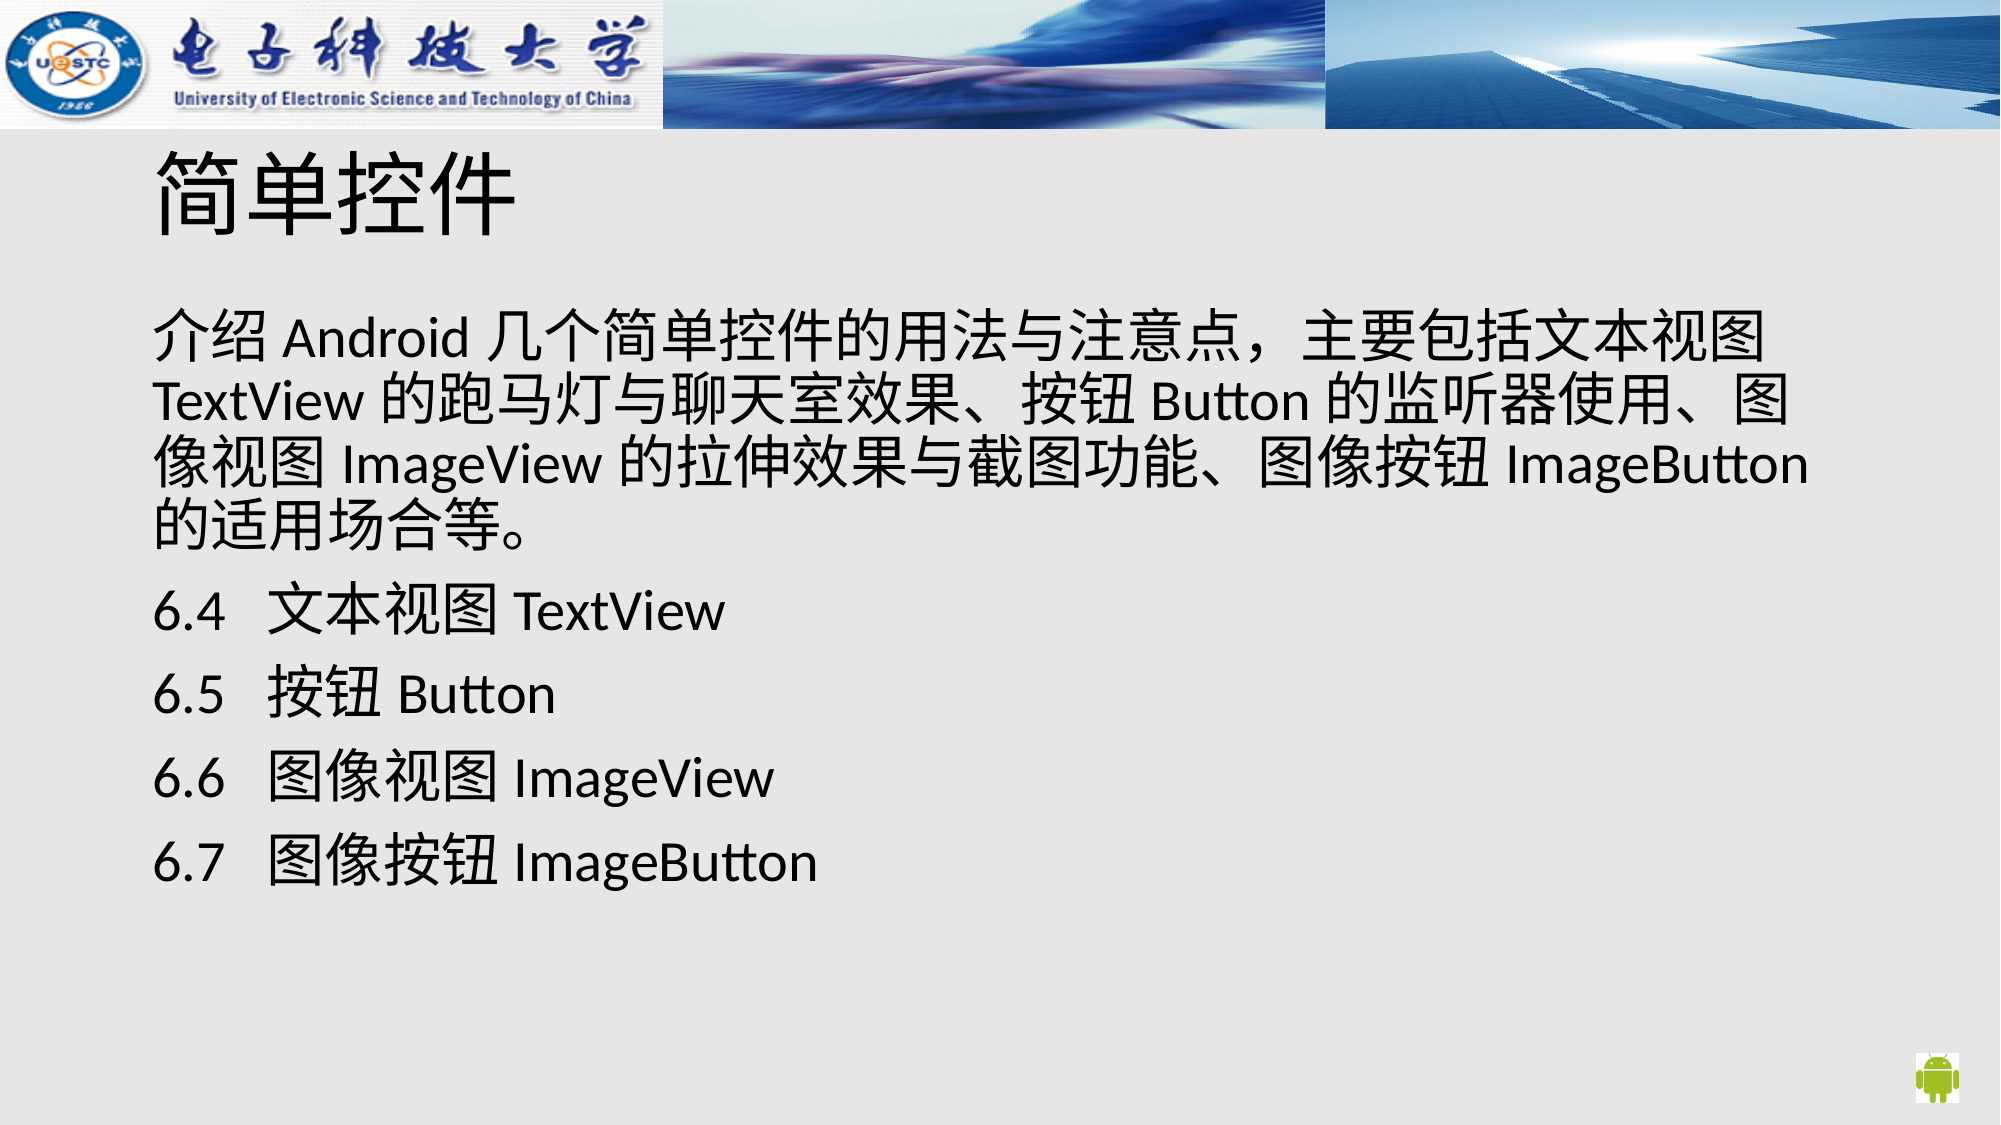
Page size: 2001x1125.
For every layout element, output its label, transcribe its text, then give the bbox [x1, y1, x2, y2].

title 简单控件 [137, 90, 1863, 299]
picture [0, 0, 2000, 129]
list 介绍Android几个简单控件的用法与注意点，主要包括文本视图TextView的跑马灯与聊天室效果、按钮Button的监听器使用、图像视图ImageView的拉伸效果与截图功能、图像按钮ImageButton的适用场合等。 6.4 文本视图TextView 6.5 按钮Button 6.6 图像视图ImageView 6.7 图像按钮ImageButton [137, 299, 1863, 1014]
picture [1916, 1053, 1959, 1103]
